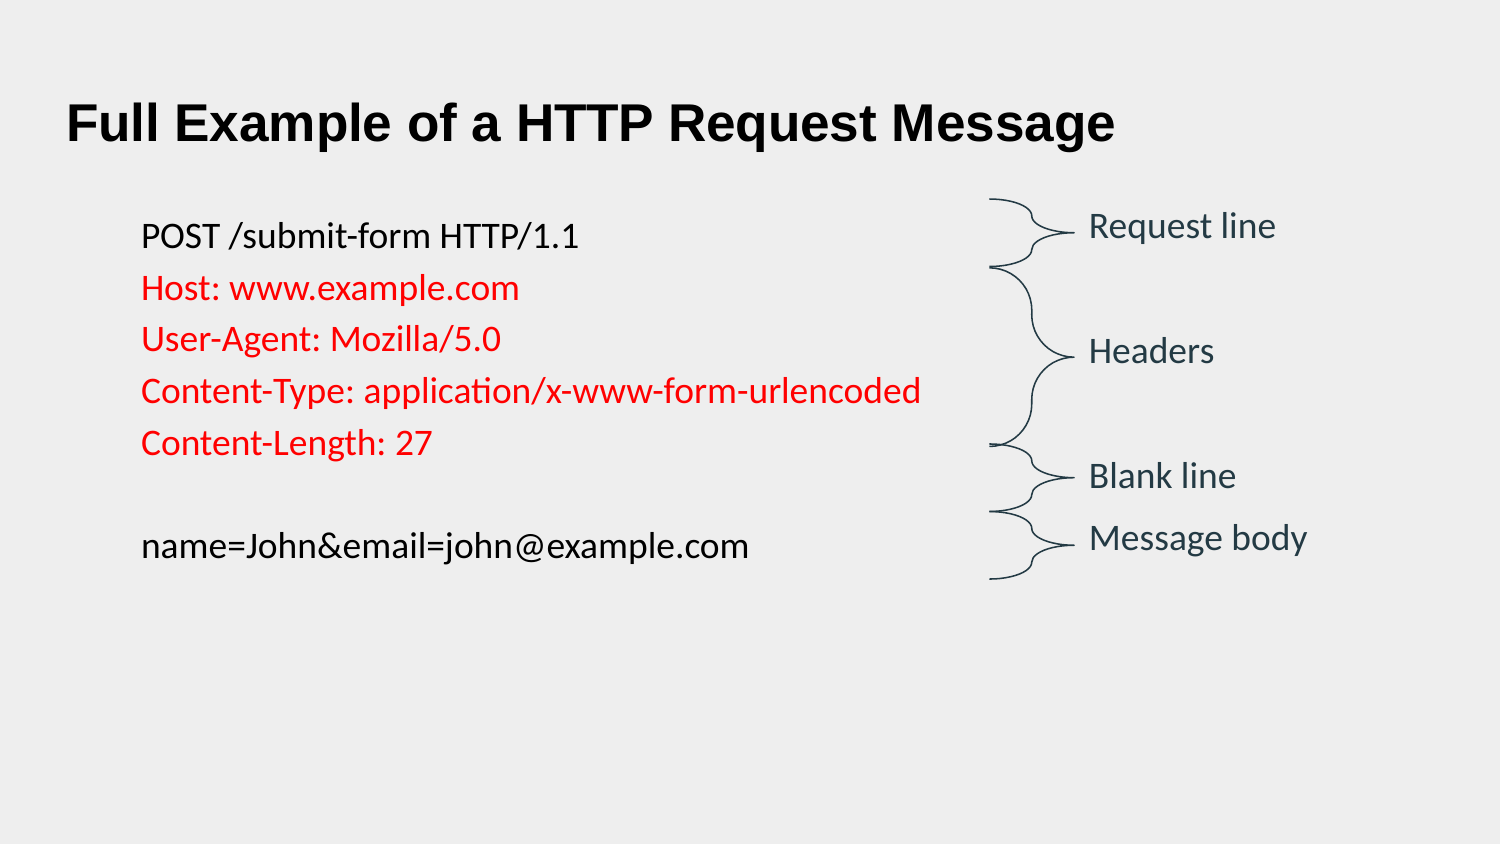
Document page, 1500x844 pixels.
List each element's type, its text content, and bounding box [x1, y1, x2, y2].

text_box Blank line [1074, 435, 1378, 498]
text_box Message body [1074, 498, 1378, 566]
text_box [989, 199, 1074, 267]
text_box [989, 443, 1074, 511]
text_box Request line [1074, 185, 1378, 254]
text_box [989, 511, 1074, 580]
list POST /submit-form HTTP/1.1 Host: www.example.com User-Agent: Mozilla/5.0 Content-Type: application/x-www-form-urlencoded Content-Length: 27 name=John&email=john@example.com [51, 189, 1449, 750]
text_box Headers [1074, 310, 1378, 379]
title Full Example of a HTTP Request Message [51, 72, 1449, 167]
text_box [989, 267, 1074, 444]
